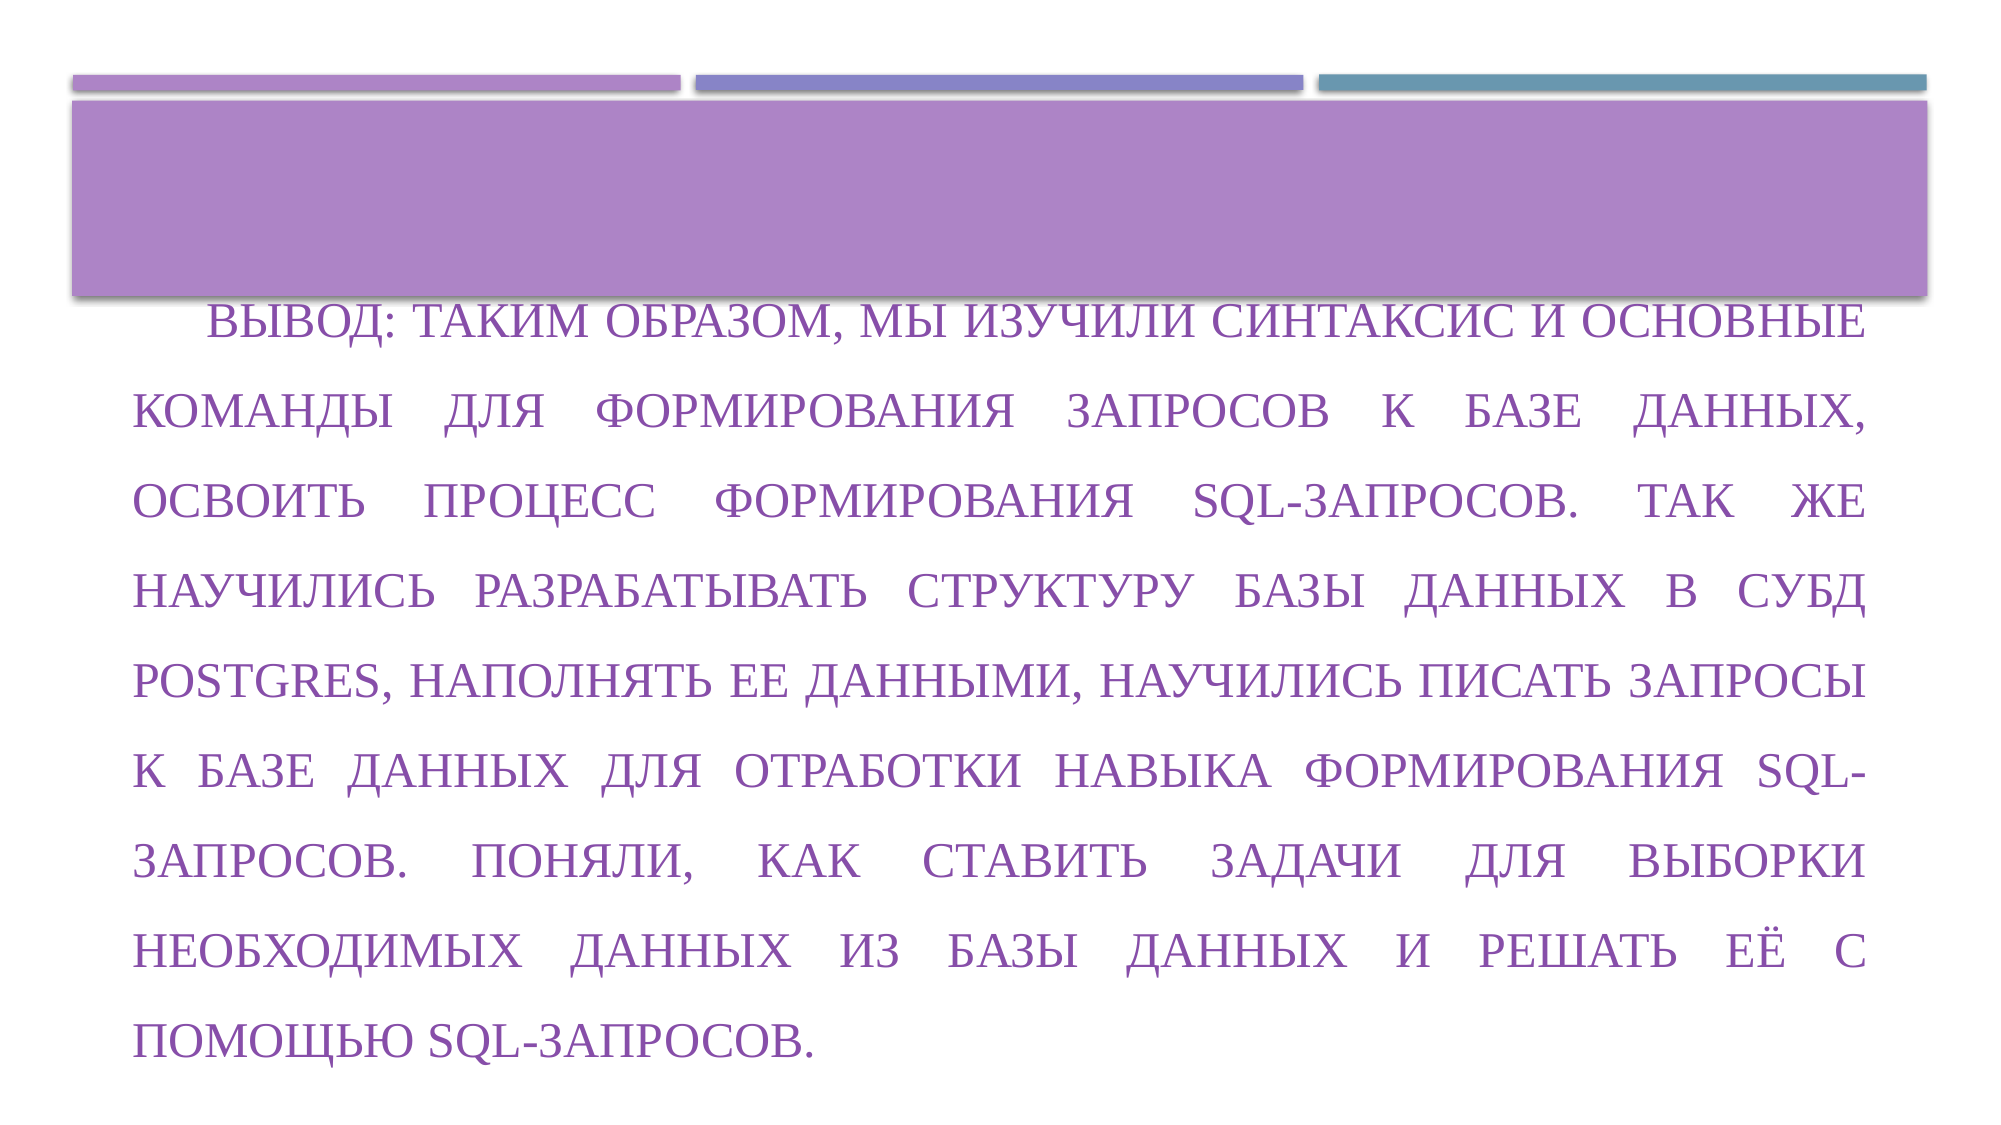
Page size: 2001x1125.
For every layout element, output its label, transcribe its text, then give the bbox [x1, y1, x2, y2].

title Вывод: таким образом, мы изучили синтаксис и основные команды для формирования запросов к базе данных, освоить процесс формирования SQL-запросов. Так же научились разрабатывать структуру базы данных в СУБД Postgres, наполнять ее данными, научились писать запросы к базе данных для отработки навыка формирования SQL-запросов. Поняли, как ставить задачи для выборки необходимых данных из базы данных и решать её с помощью SQL-запросов. [117, 352, 1883, 1076]
